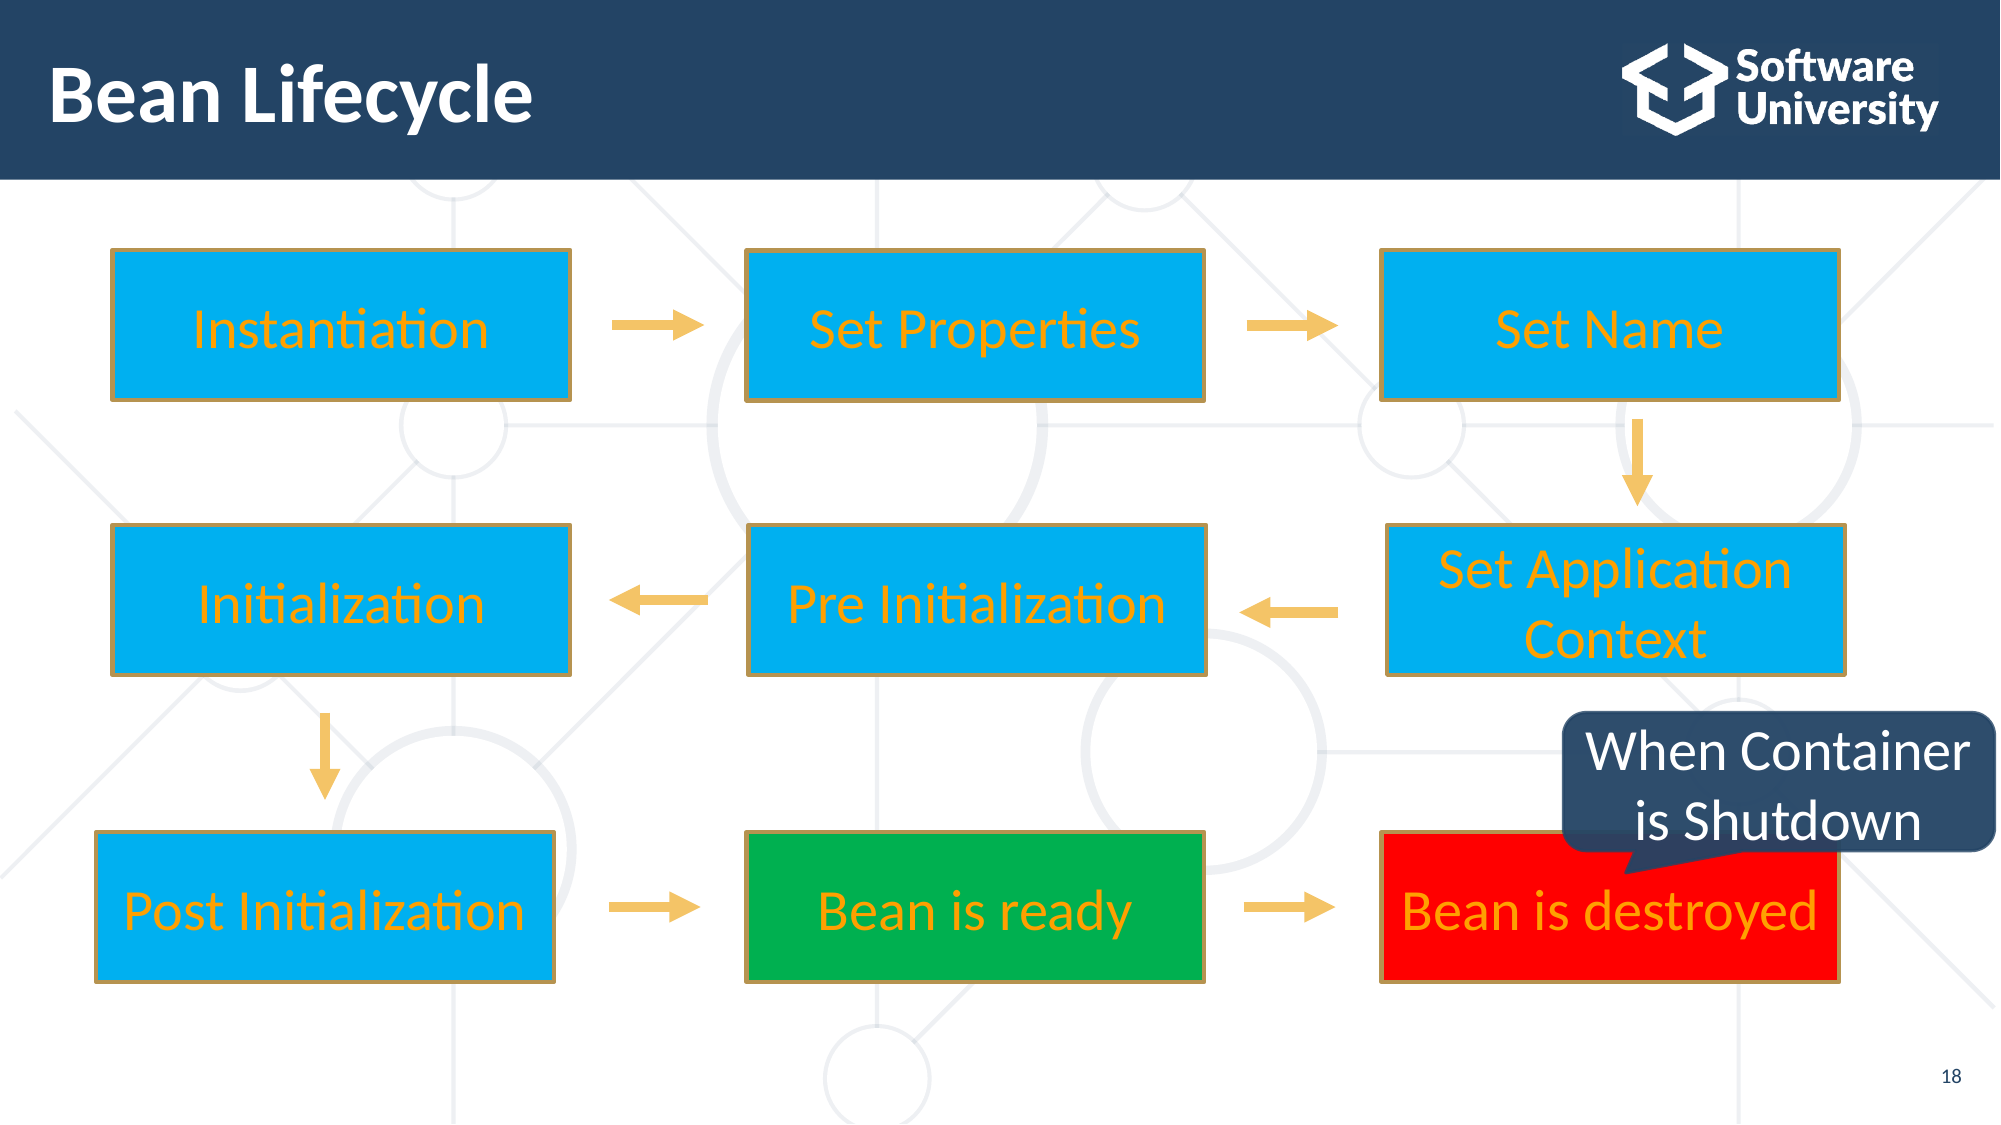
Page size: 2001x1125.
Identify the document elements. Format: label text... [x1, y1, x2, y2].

text_box Set Properties [744, 248, 1206, 403]
text_box Set Name [1379, 248, 1841, 402]
text_box Set Application Context [1385, 523, 1847, 677]
text_box Initialization [110, 523, 572, 677]
text_box Instantiation [110, 248, 572, 402]
title Bean Lifecycle [31, 16, 1591, 162]
text_box Bean is ready [744, 830, 1206, 984]
slide_number 18 [1897, 1049, 1968, 1100]
picture [1622, 43, 1939, 136]
text_box Bean is destroyed [1379, 830, 1841, 984]
text_box Post Initialization [94, 830, 556, 984]
text_box Pre Initialization [746, 523, 1208, 677]
text_box When Container is Shutdown [1561, 710, 1997, 875]
